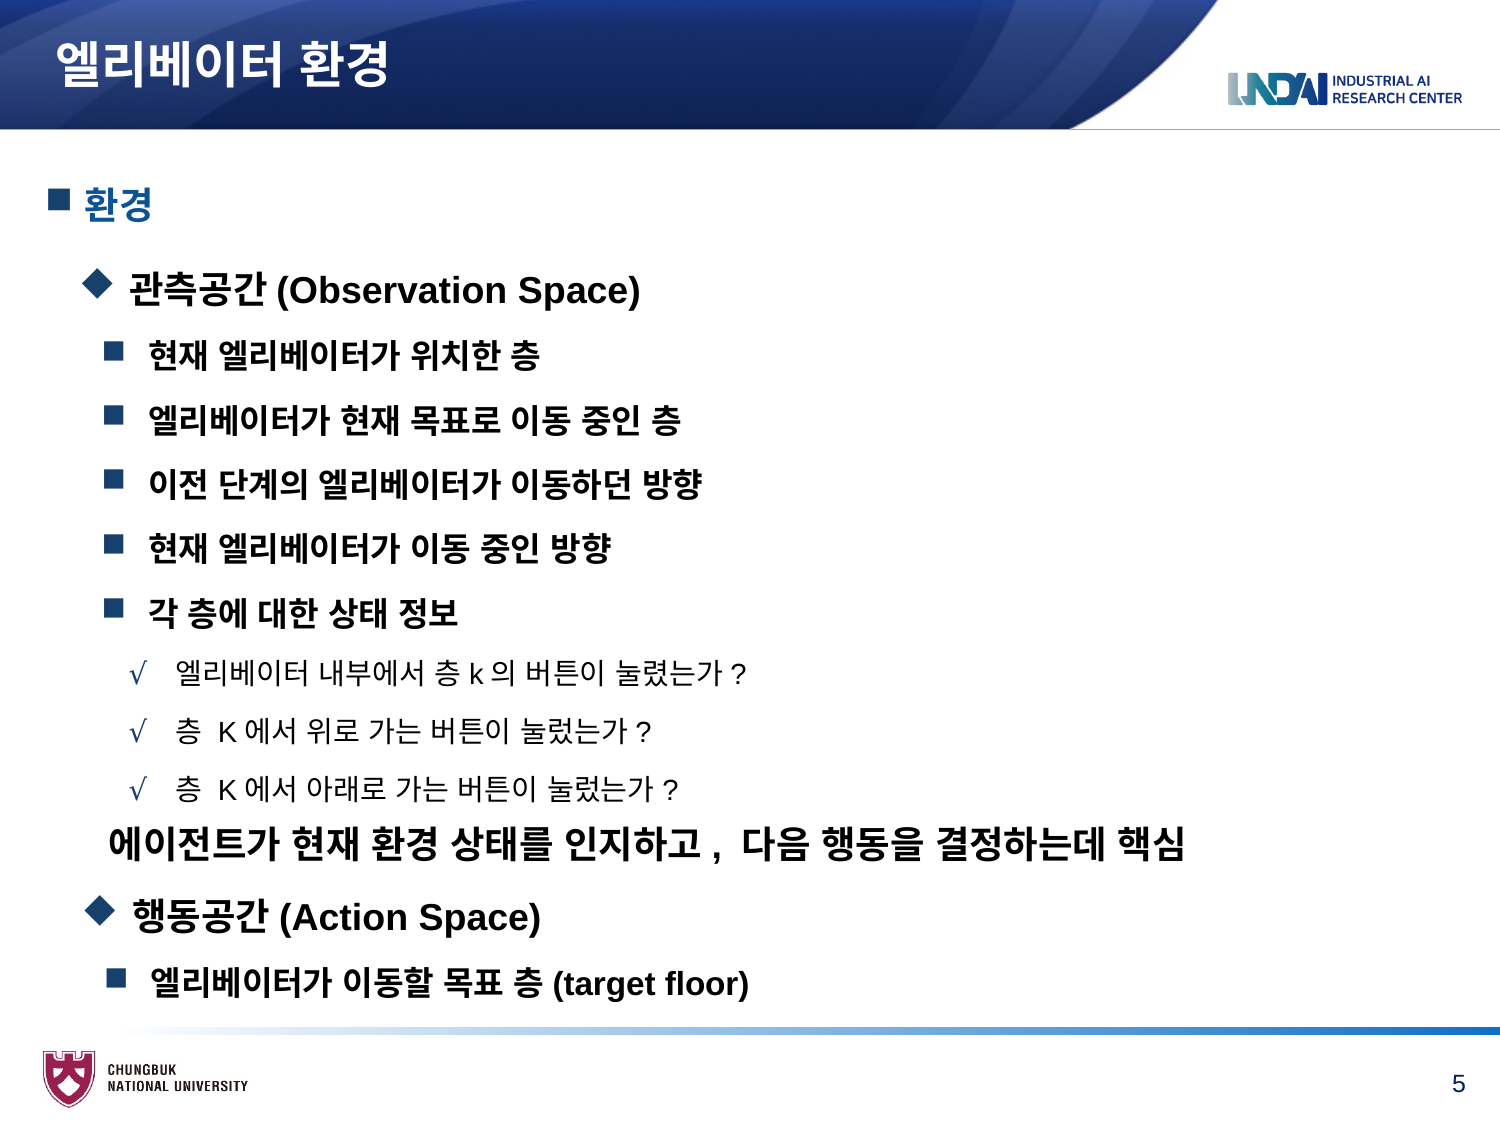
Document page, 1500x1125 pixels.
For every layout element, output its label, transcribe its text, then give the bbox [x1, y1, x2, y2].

text_box 관측공간(Observation Space) 현재 엘리베이터가 위치한 층 엘리베이터가 현재 목표로 이동 중인 층 이전 단계의 엘리베이터가 이동하던 방향 현재 엘리베이터가 이동 중인 방향 각 층에 대한 상태 정보 엘리베이터 내부에서 층k의 버튼이 눌렸는가? 층 K에서 위로 가는 버튼이 눌렀는가? 층 K에서 아래로 가는 버튼이 눌렀는가? [33, 252, 1418, 807]
picture [0, 0, 1500, 129]
text_box 행동공간(Action Space) 엘리베이터가 이동할 목표 층(target floor) [36, 879, 1421, 1003]
text_box 환경 [30, 161, 169, 235]
picture [41, 1049, 249, 1109]
text_box 에이전트가 현재 환경 상태를 인지하고, 다음 행동을 결정하는데 핵심 [93, 813, 1451, 874]
title 엘리베이터 환경 [55, 10, 1375, 116]
